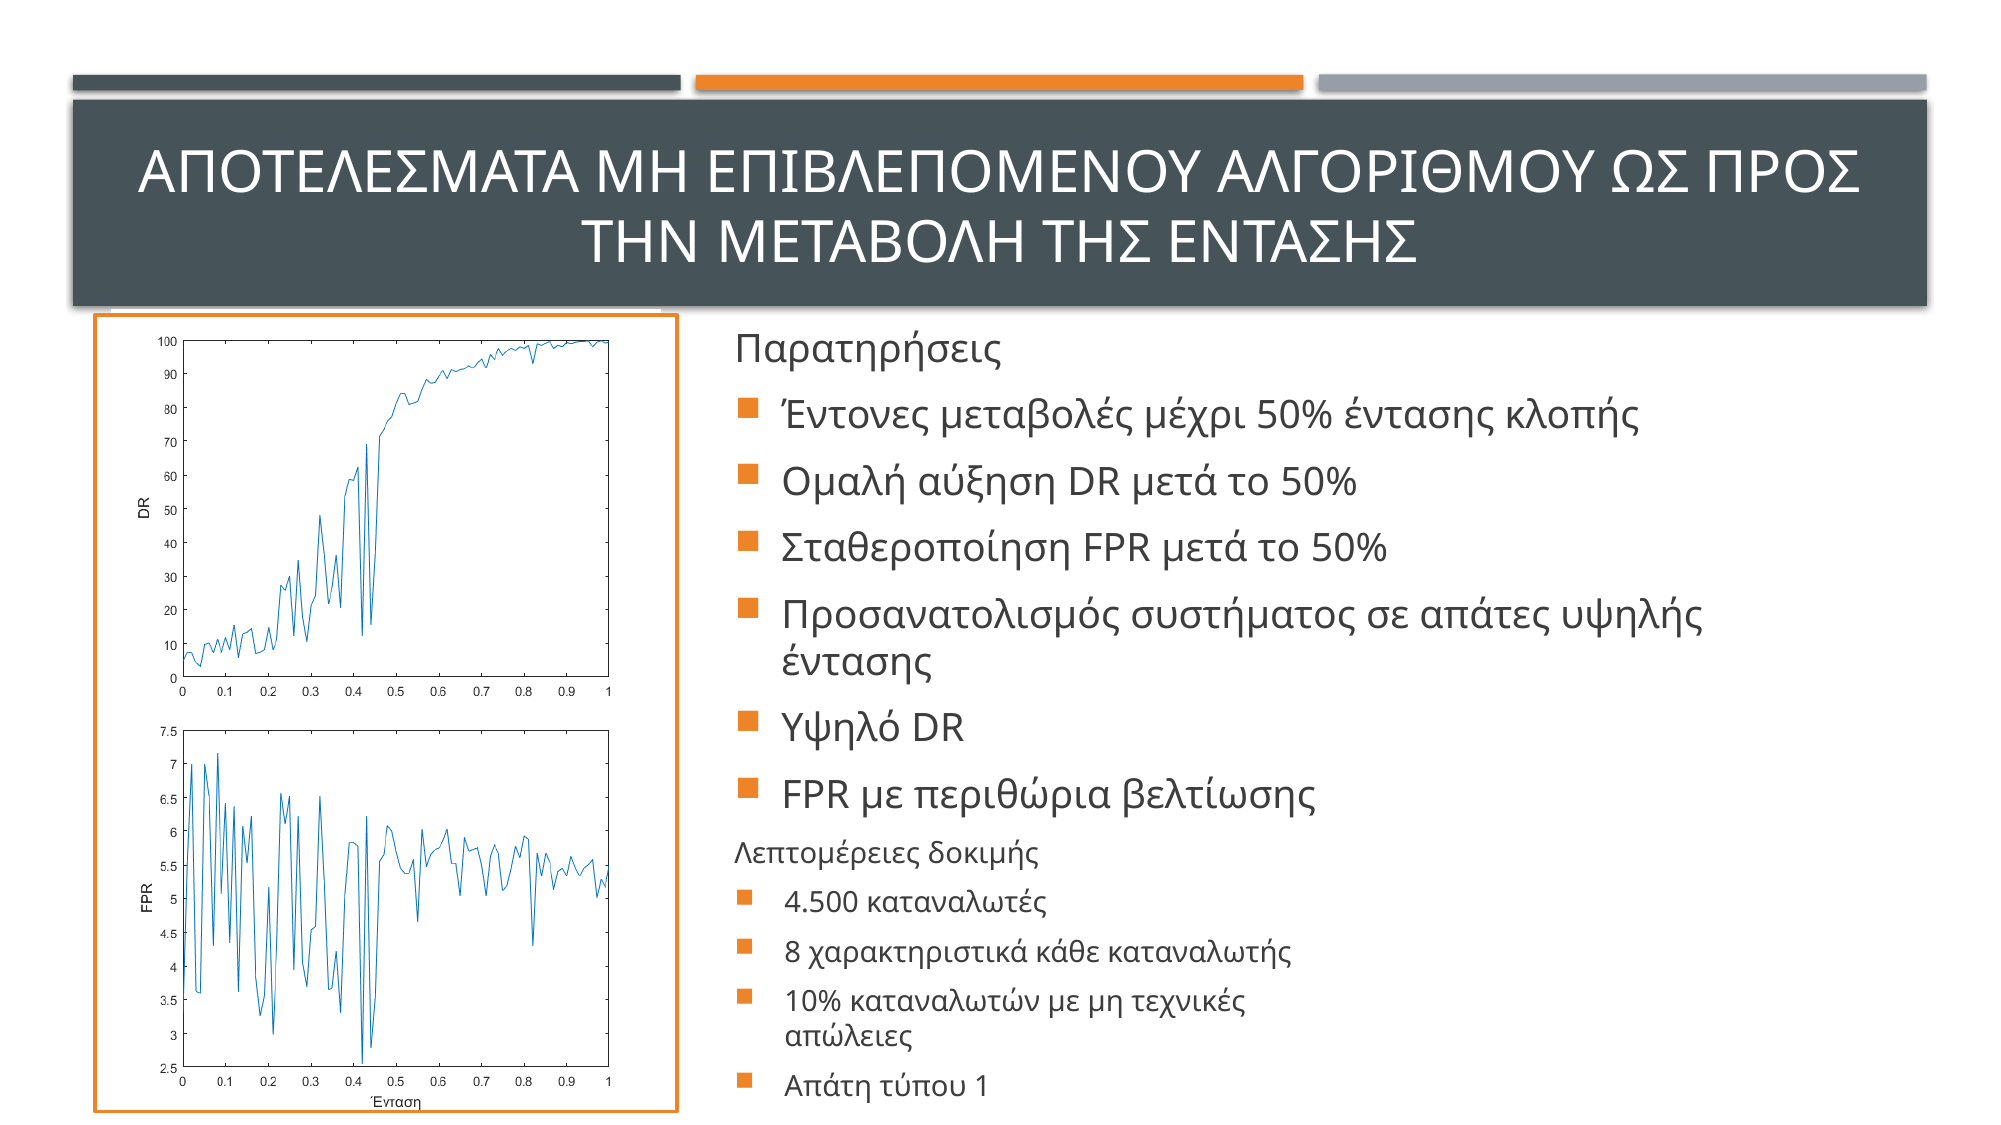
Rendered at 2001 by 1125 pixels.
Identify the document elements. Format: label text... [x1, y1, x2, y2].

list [111, 699, 662, 1112]
text_box Παρατηρήσεις Έντονες μεταβολές μέχρι 50% έντασης κλοπής Ομαλή αύξηση DR μετά το 50% Σταθεροποίηση FPR μετά το 50% Προσανατολισμός συστήματος σε απάτες υψηλής έντασης Υψηλό DR FPR με περιθώρια βελτίωσης [719, 314, 1869, 825]
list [111, 309, 662, 698]
text_box Λεπτομέρειες δοκιμής 4.500 καταναλωτές 8 χαρακτηριστικά κάθε καταναλωτής 10% καταναλωτών με μη τεχνικές απώλειες Απάτη τύπου 1 [719, 825, 1331, 1112]
title Αποτελεσματα μη επιβλεπομενου αλγοριθμου ως προς την μεταβολη τησ εντασηΣ [95, 119, 1905, 282]
text_box [666, 313, 679, 1113]
text_box [93, 313, 106, 1113]
